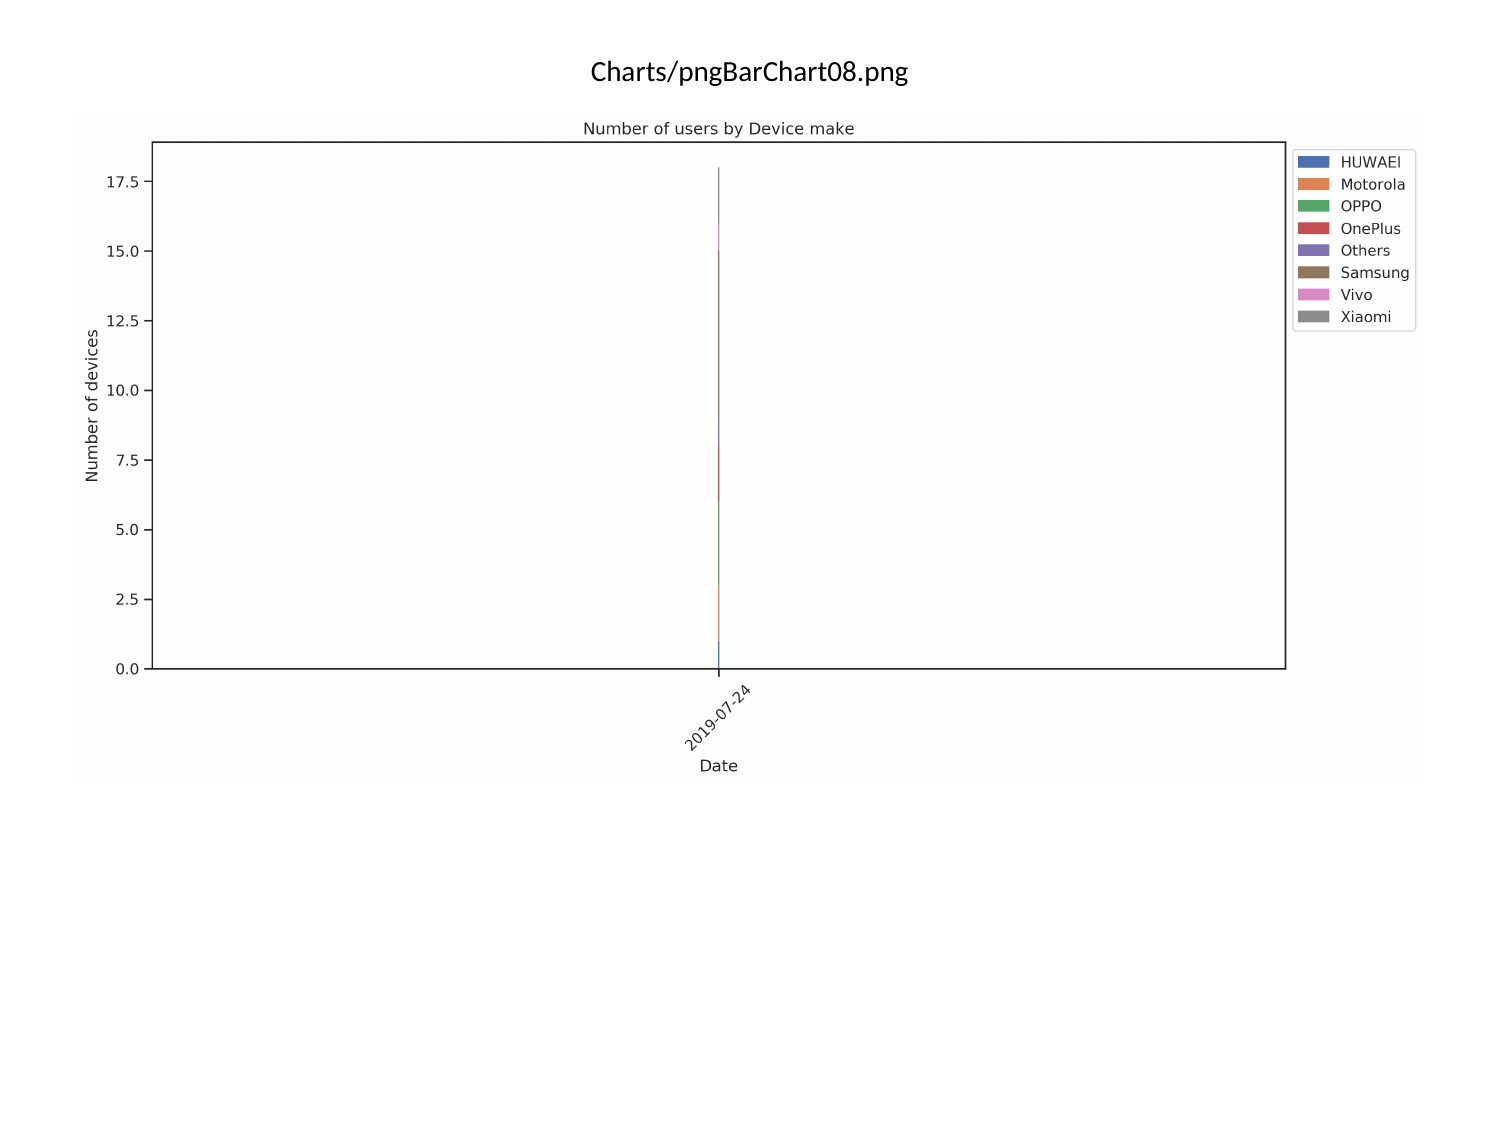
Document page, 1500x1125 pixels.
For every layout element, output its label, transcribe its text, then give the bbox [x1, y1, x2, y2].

text_box Charts/pngBarChart08.png [576, 0, 924, 95]
picture [74, 112, 1426, 784]
